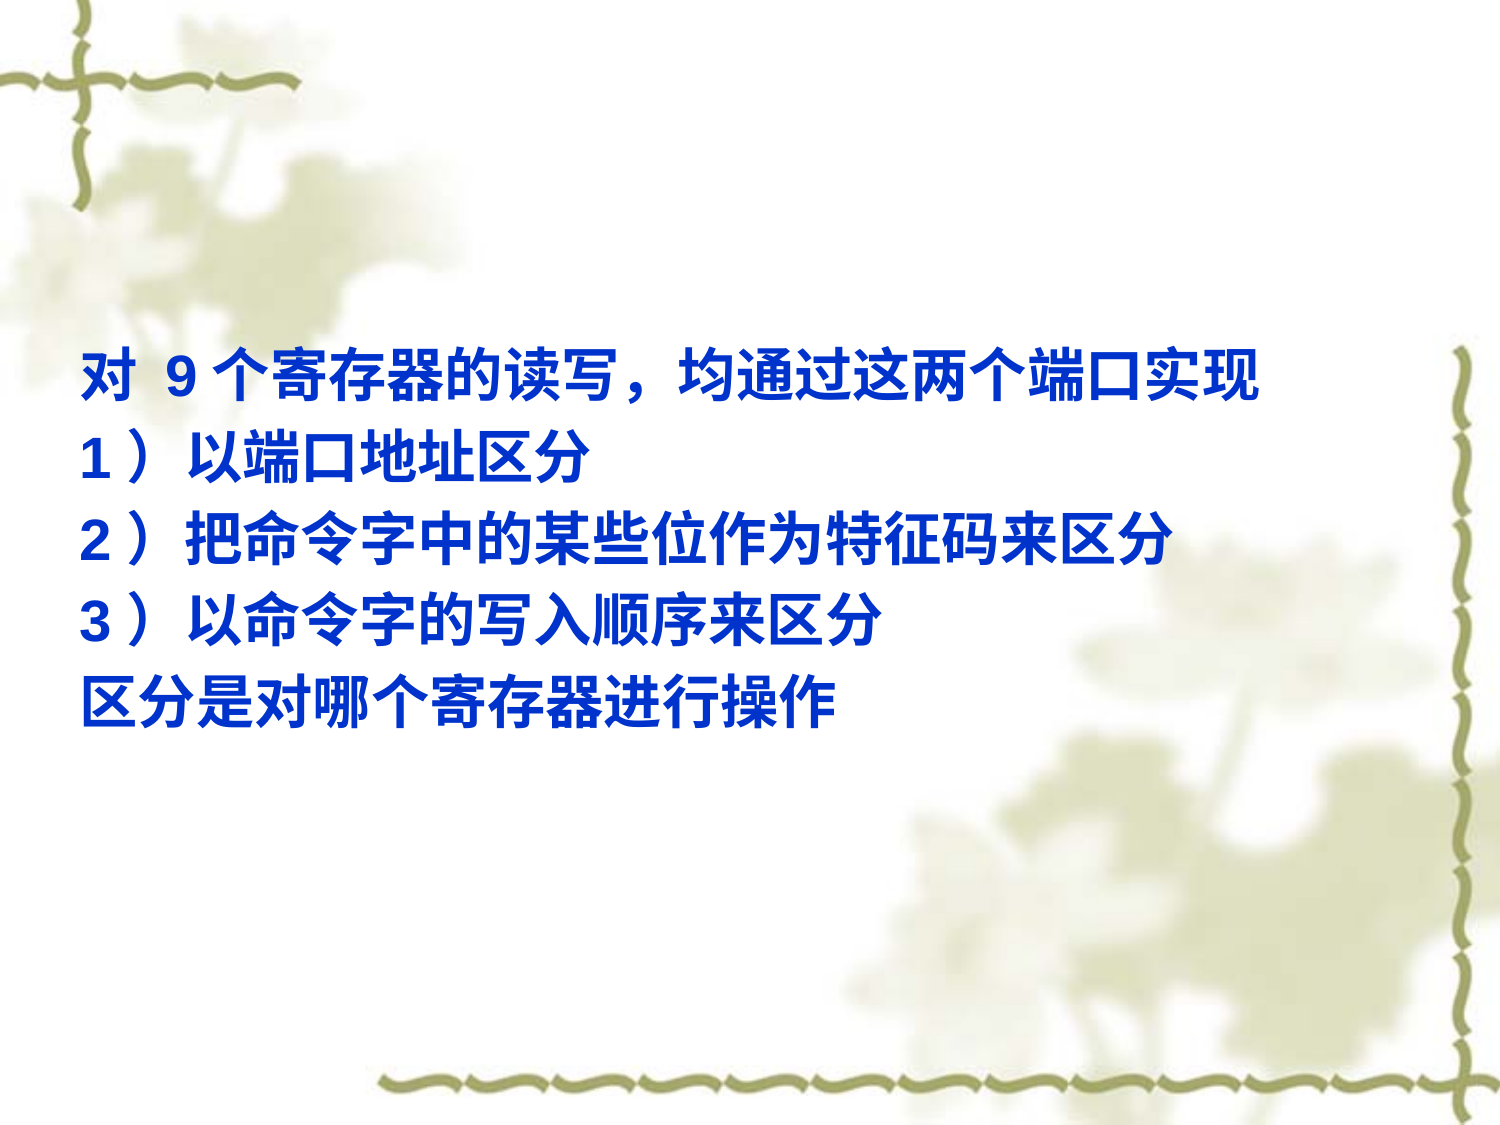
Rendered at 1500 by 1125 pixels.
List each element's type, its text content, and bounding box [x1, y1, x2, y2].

picture [0, 0, 1500, 1125]
list 对 9个寄存器的读写，均通过这两个端口实现 1）以端口地址区分 2）把命令字中的某些位作为特征码来区分 3）以命令字的写入顺序来区分 区分是对哪个寄存器进行操作 [64, 331, 1469, 1006]
